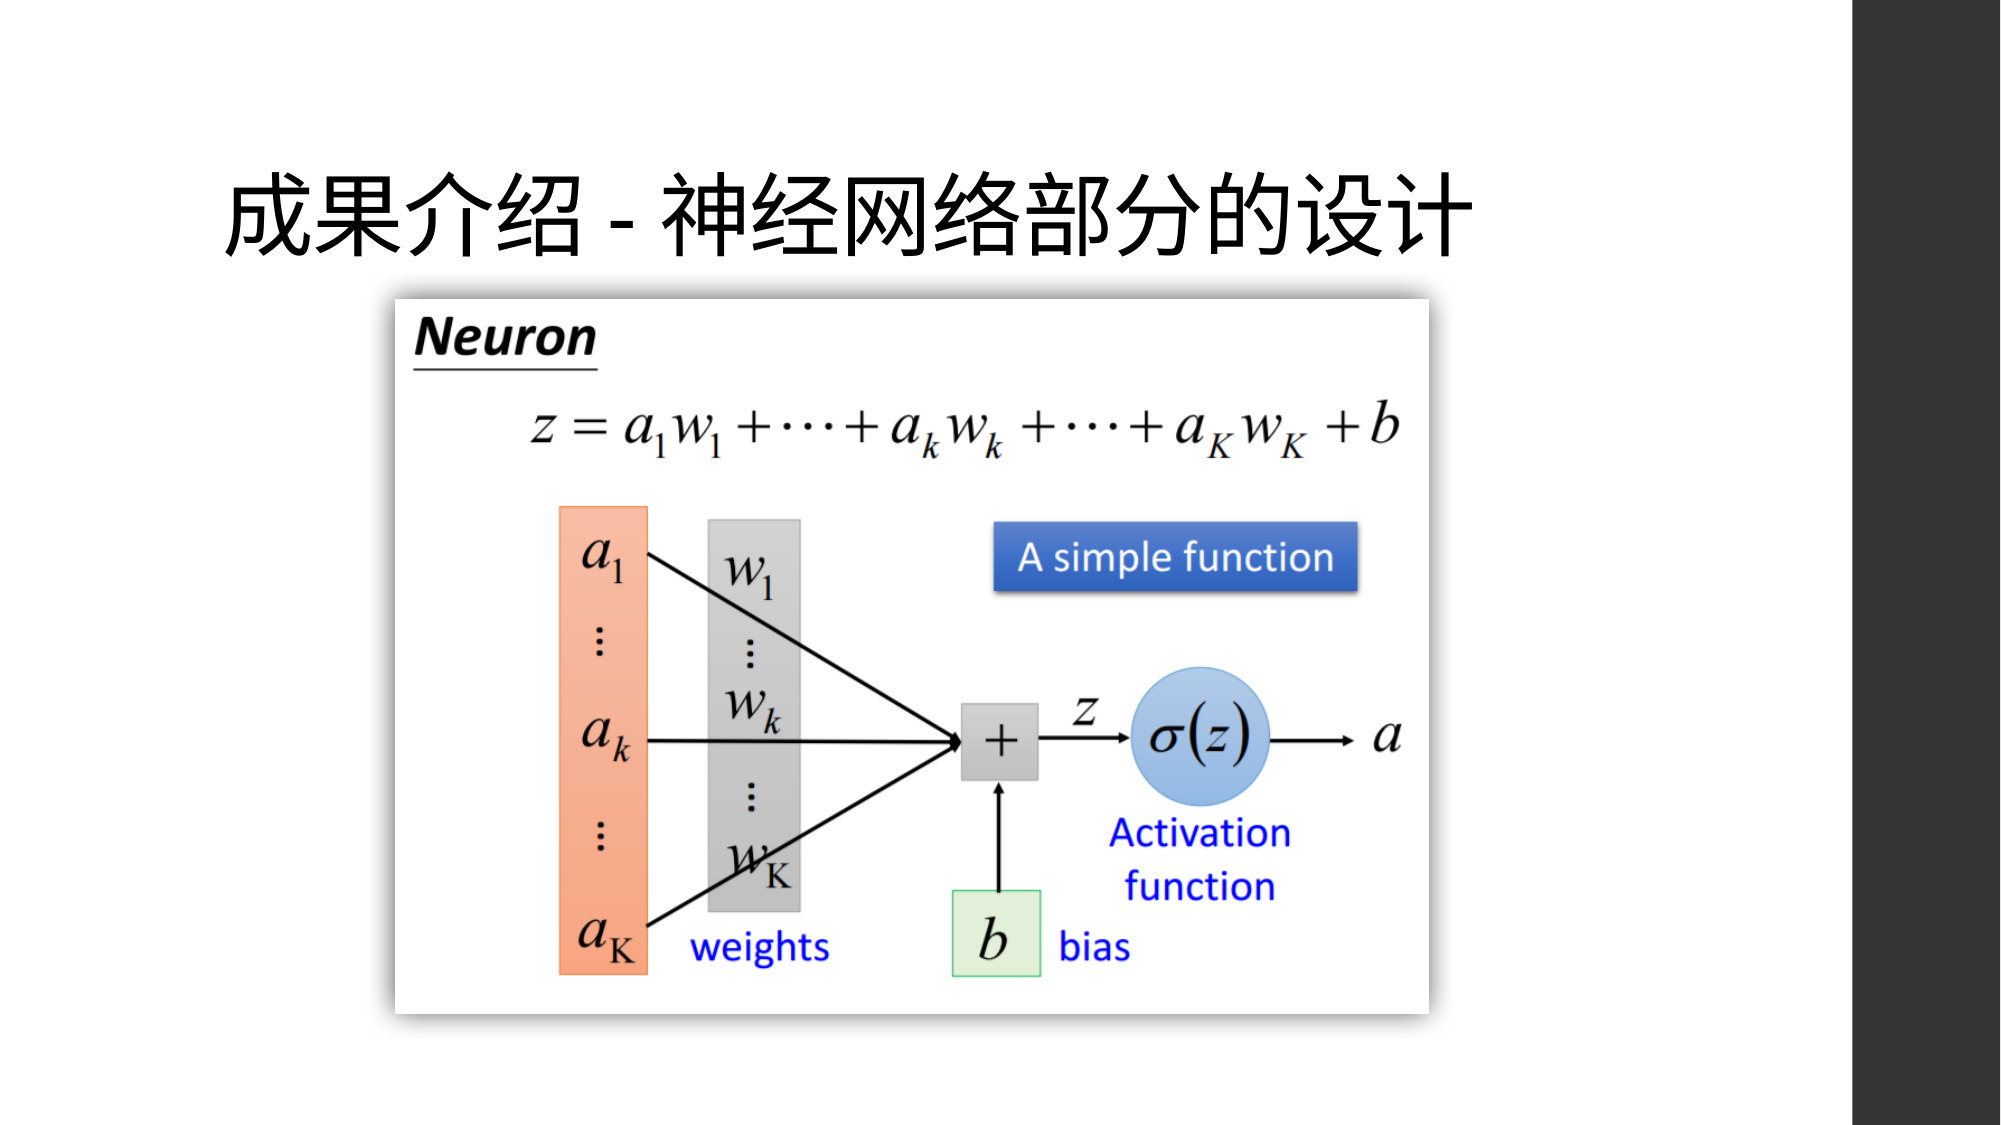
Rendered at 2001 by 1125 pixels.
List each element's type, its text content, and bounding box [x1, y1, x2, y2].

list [395, 299, 1429, 1015]
title 成果介绍-神经网络部分的设计 [206, 60, 1797, 278]
